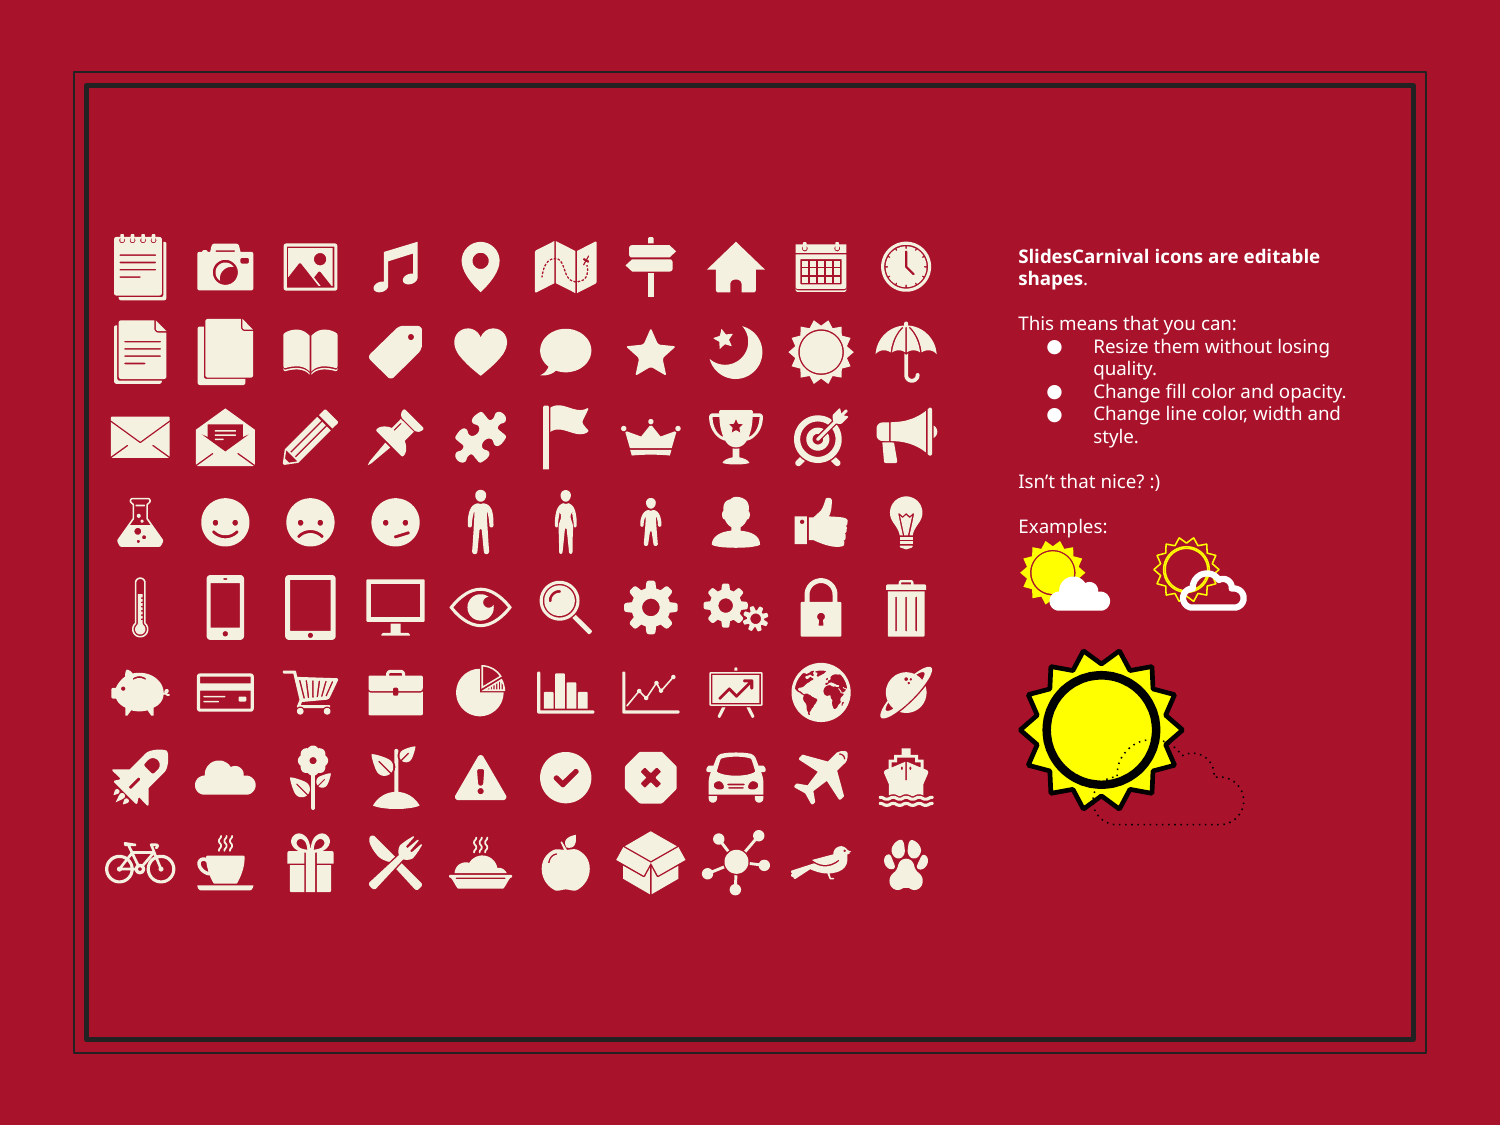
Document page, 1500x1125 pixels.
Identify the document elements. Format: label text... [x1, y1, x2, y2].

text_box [542, 405, 589, 470]
text_box [285, 575, 336, 640]
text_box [706, 752, 766, 804]
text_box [708, 409, 764, 465]
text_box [640, 497, 662, 547]
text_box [131, 577, 149, 638]
text_box [455, 755, 507, 801]
text_box [800, 578, 842, 637]
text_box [620, 418, 681, 456]
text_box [615, 830, 686, 895]
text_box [455, 664, 506, 717]
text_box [701, 829, 771, 896]
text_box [467, 489, 494, 555]
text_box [113, 320, 167, 385]
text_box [709, 325, 763, 380]
text_box [794, 751, 848, 805]
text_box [1019, 650, 1183, 810]
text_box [195, 408, 256, 467]
text_box [373, 241, 418, 293]
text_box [287, 833, 334, 893]
text_box [1087, 582, 1111, 611]
text_box [454, 328, 508, 376]
text_box SlidesCarnival icons are editable shapes. This means that you can: Resize them without losing quality. Change fill color and opacity. Change line color, width and style. Isn’t that nice? :) Examples: [1003, 229, 1395, 460]
text_box [369, 325, 422, 379]
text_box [795, 241, 847, 293]
text_box [540, 328, 592, 376]
text_box [111, 669, 170, 716]
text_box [622, 671, 680, 714]
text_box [539, 580, 593, 635]
text_box [624, 580, 678, 635]
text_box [793, 408, 849, 467]
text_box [788, 320, 855, 385]
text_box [283, 243, 338, 291]
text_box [367, 409, 424, 466]
text_box [624, 751, 677, 804]
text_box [880, 666, 933, 719]
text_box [885, 579, 927, 637]
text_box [110, 416, 170, 459]
text_box [455, 411, 506, 463]
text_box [536, 671, 595, 714]
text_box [111, 749, 169, 806]
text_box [282, 409, 339, 466]
text_box [206, 575, 245, 640]
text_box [197, 318, 254, 386]
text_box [289, 745, 332, 811]
text_box [201, 498, 250, 547]
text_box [703, 583, 769, 632]
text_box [197, 243, 254, 291]
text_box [196, 673, 255, 712]
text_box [366, 579, 425, 636]
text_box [368, 835, 423, 891]
text_box [706, 241, 766, 293]
text_box [195, 760, 256, 795]
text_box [625, 236, 677, 298]
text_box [449, 587, 513, 628]
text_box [117, 497, 164, 548]
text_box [889, 496, 923, 550]
text_box [626, 329, 675, 375]
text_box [880, 241, 932, 292]
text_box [282, 670, 339, 715]
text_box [1153, 537, 1220, 602]
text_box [197, 834, 254, 891]
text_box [883, 839, 929, 891]
text_box [105, 842, 176, 884]
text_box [1019, 540, 1086, 605]
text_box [368, 669, 423, 716]
text_box [286, 498, 335, 547]
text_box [878, 748, 934, 808]
text_box [371, 498, 420, 547]
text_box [534, 240, 597, 294]
text_box [791, 846, 852, 880]
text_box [283, 329, 338, 375]
text_box [1100, 753, 1244, 825]
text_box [554, 489, 577, 555]
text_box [371, 746, 420, 810]
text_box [541, 834, 590, 891]
text_box [711, 496, 761, 548]
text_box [876, 407, 938, 464]
text_box [791, 662, 851, 723]
text_box [1221, 578, 1244, 608]
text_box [709, 667, 763, 718]
text_box [540, 752, 592, 804]
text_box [875, 321, 937, 383]
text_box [448, 836, 513, 889]
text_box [113, 233, 167, 301]
text_box [461, 241, 500, 293]
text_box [794, 497, 848, 548]
